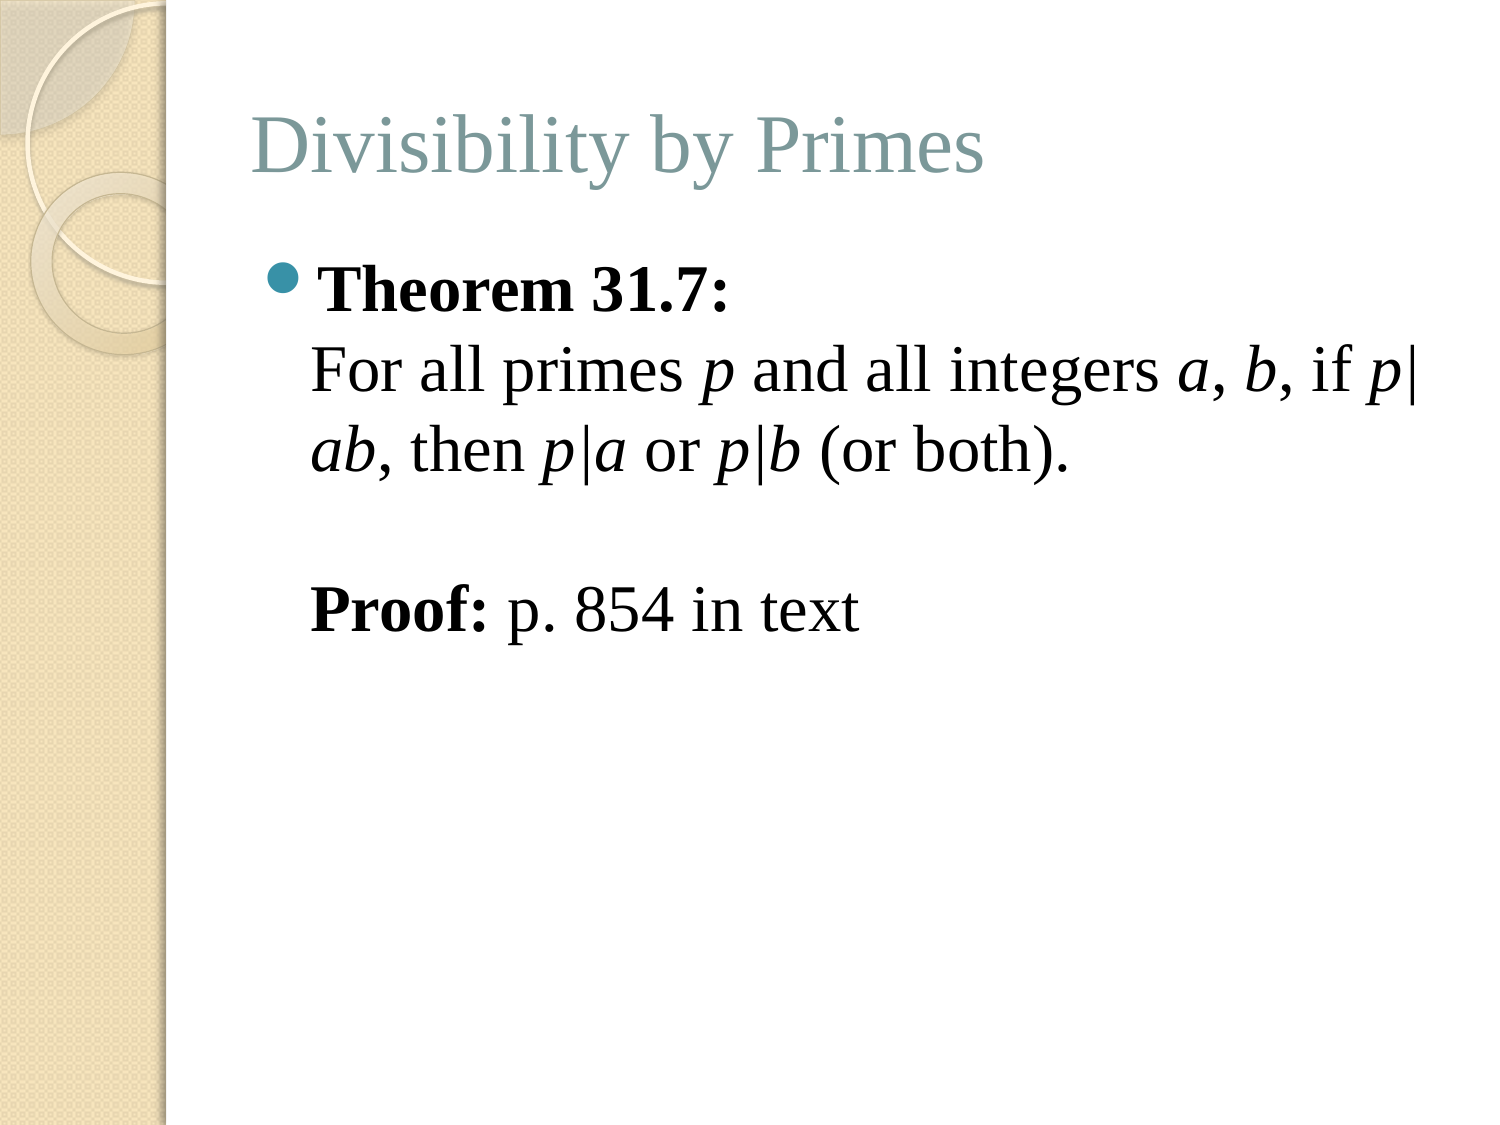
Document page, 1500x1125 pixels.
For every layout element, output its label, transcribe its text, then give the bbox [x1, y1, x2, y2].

list Theorem 31.7: For all primes p and all integers a, b, if p|ab, then p|a or p|b (or both). Proof: p. 854 in text [235, 237, 1466, 1026]
title Divisibility by Primes [235, 45, 1466, 233]
